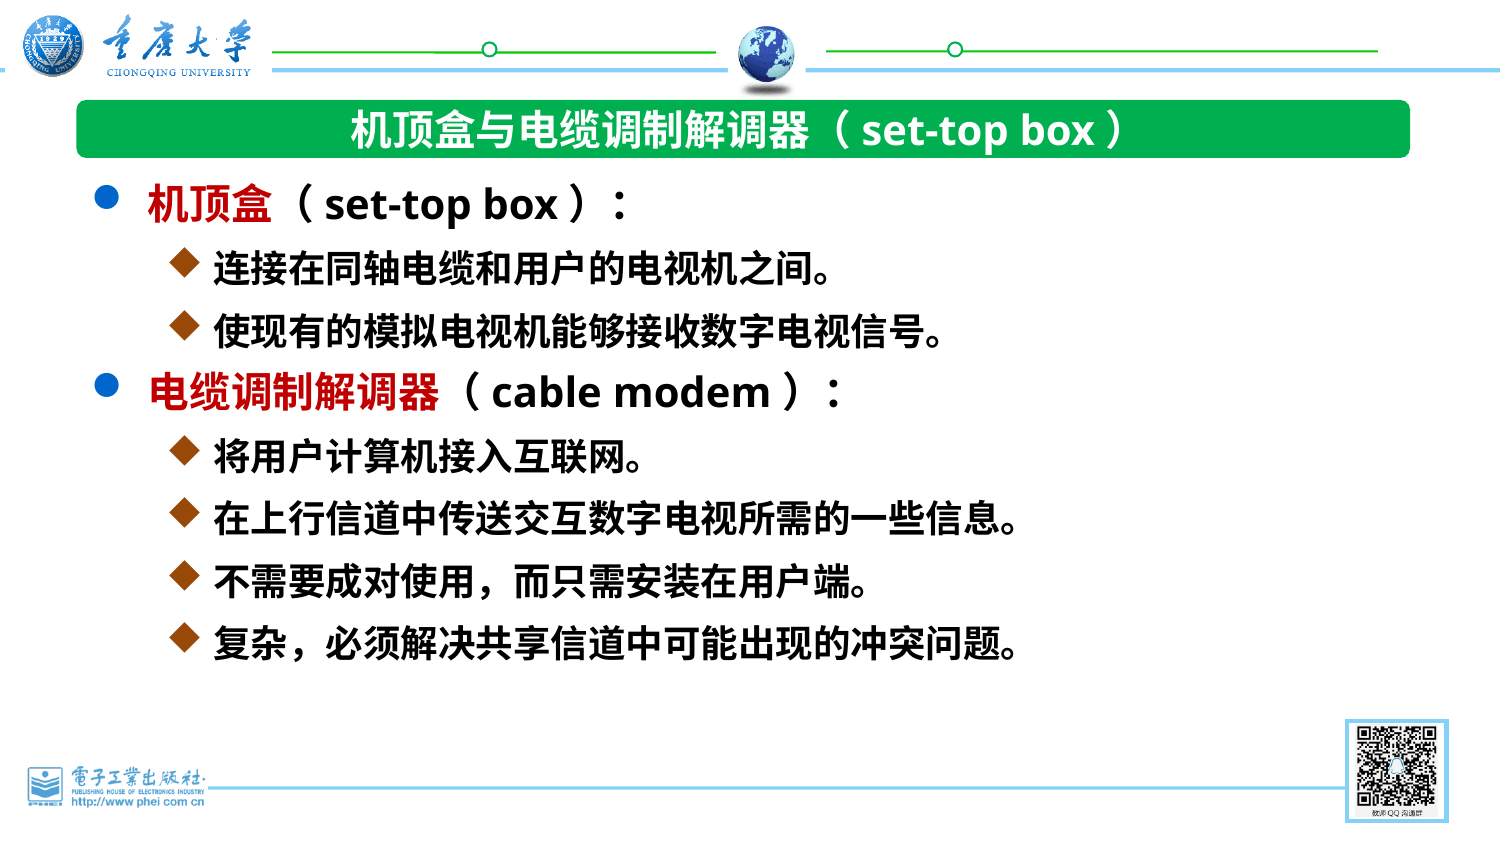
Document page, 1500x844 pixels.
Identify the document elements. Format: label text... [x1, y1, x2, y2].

picture [736, 24, 796, 99]
picture [5, 0, 272, 88]
list 机顶盒（set-top box）： 连接在同轴电缆和用户的电视机之间。 使现有的模拟电视机能够接收数字电视信号。 电缆调制解调器（cable modem）： 将用户计算机接入互联网。 在上行信道中传送交互数字电视所需的一些信息。 不需要成对使用，而只需安装在用户端。 复杂，必须解决共享信道中可能出现的冲突问题。 [76, 158, 1410, 712]
picture [1355, 724, 1438, 817]
list 机顶盒与电缆调制解调器（set-top box） [204, 99, 1293, 158]
picture [23, 764, 208, 809]
